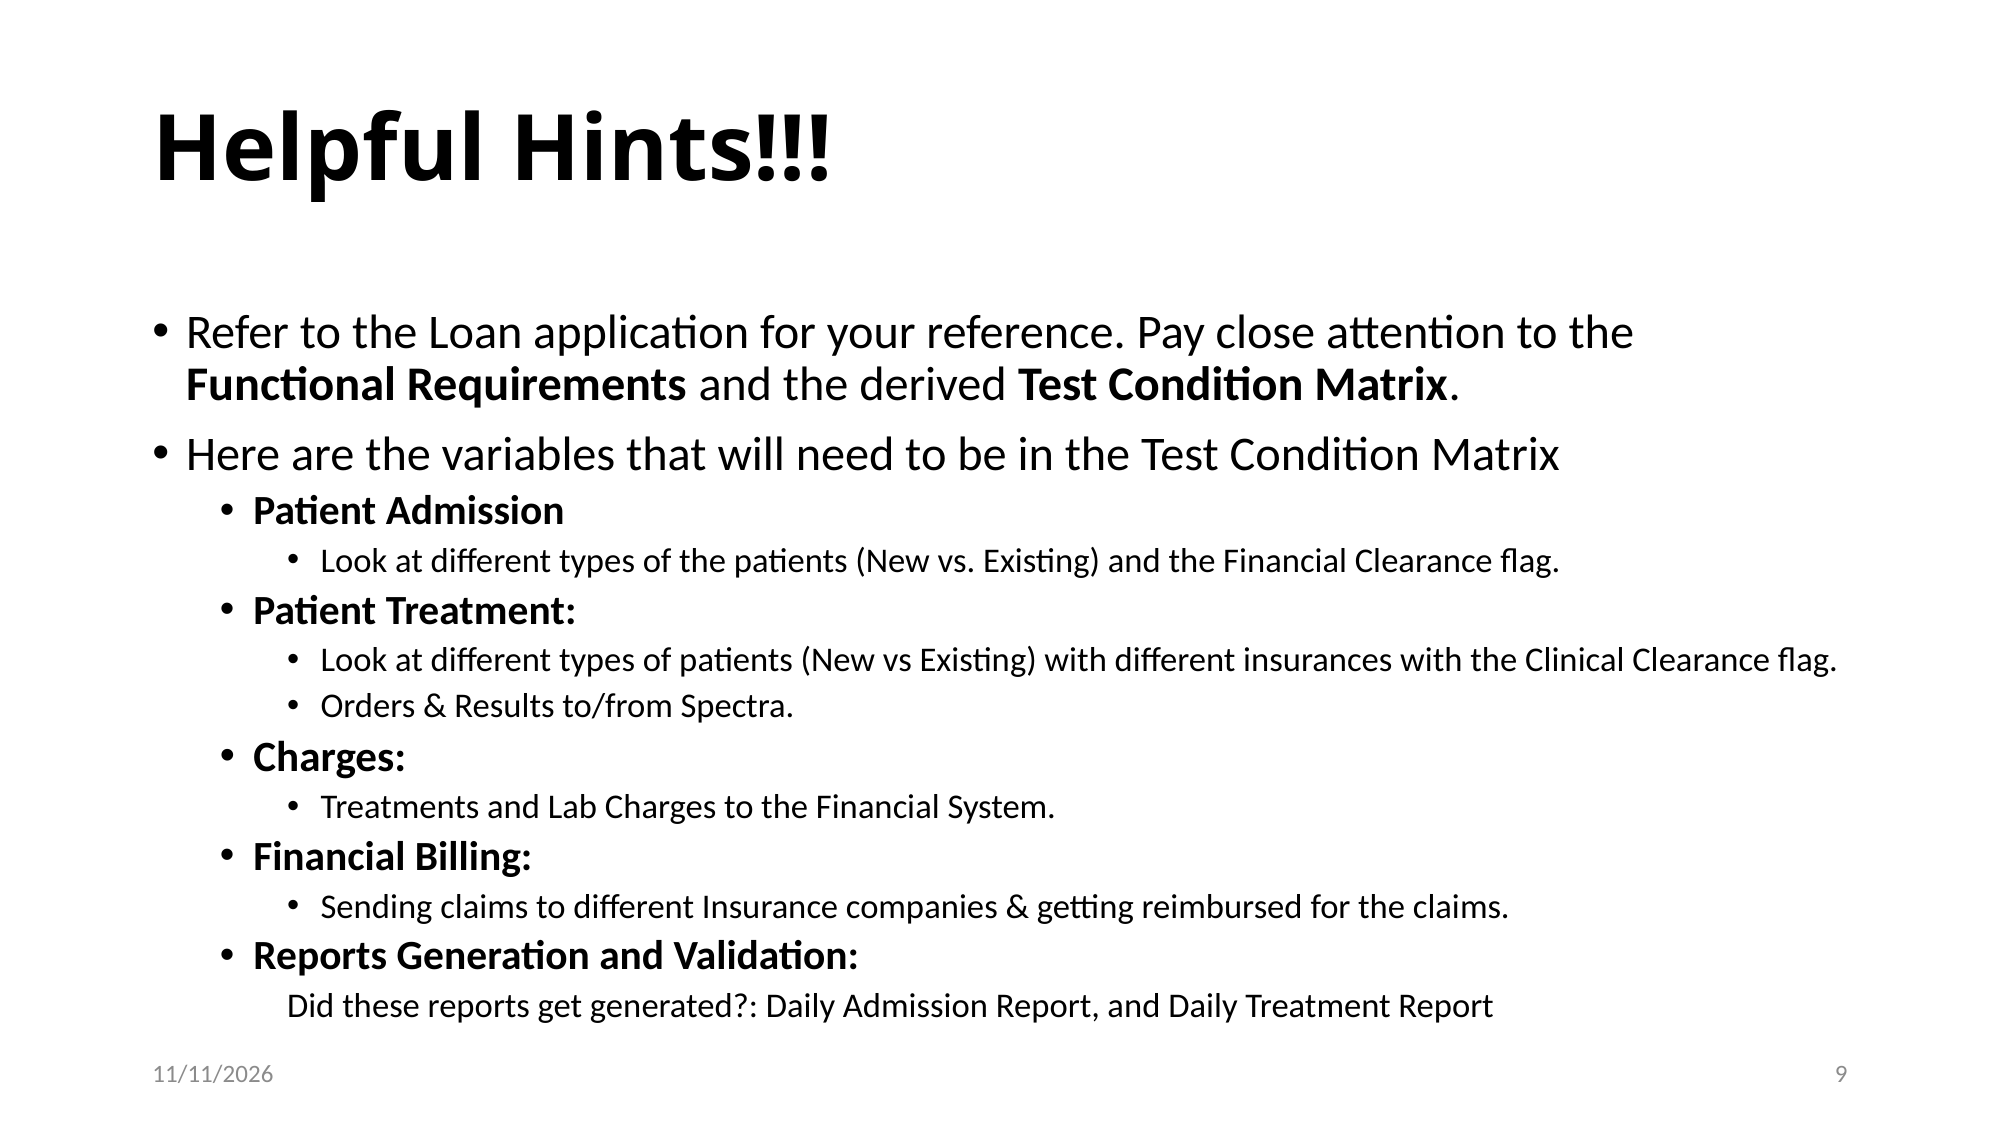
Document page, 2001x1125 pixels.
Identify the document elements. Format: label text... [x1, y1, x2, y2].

slide_number 9 [1412, 1042, 1863, 1103]
title Helpful Hints!!! [137, 59, 1863, 241]
list Refer to the Loan application for your reference. Pay close attention to the Functional Requirements and the derived Test Condition Matrix. Here are the variables that will need to be in the Test Condition Matrix Patient Admission Look at different types of the patients (New vs. Existing) and the Financial Clearance flag. Patient Treatment: Look at different types of patients (New vs Existing) with different insurances with the Clinical Clearance flag. Orders & Results to/from Spectra. Charges: Treatments and Lab Charges to the Financial System. Financial Billing: Sending claims to different Insurance companies & getting reimbursed for the claims. Reports Generation and Validation: Did these reports get generated?: Daily Admission Report, and Daily Treatment Report [137, 299, 1863, 1043]
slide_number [137, 1042, 588, 1103]
